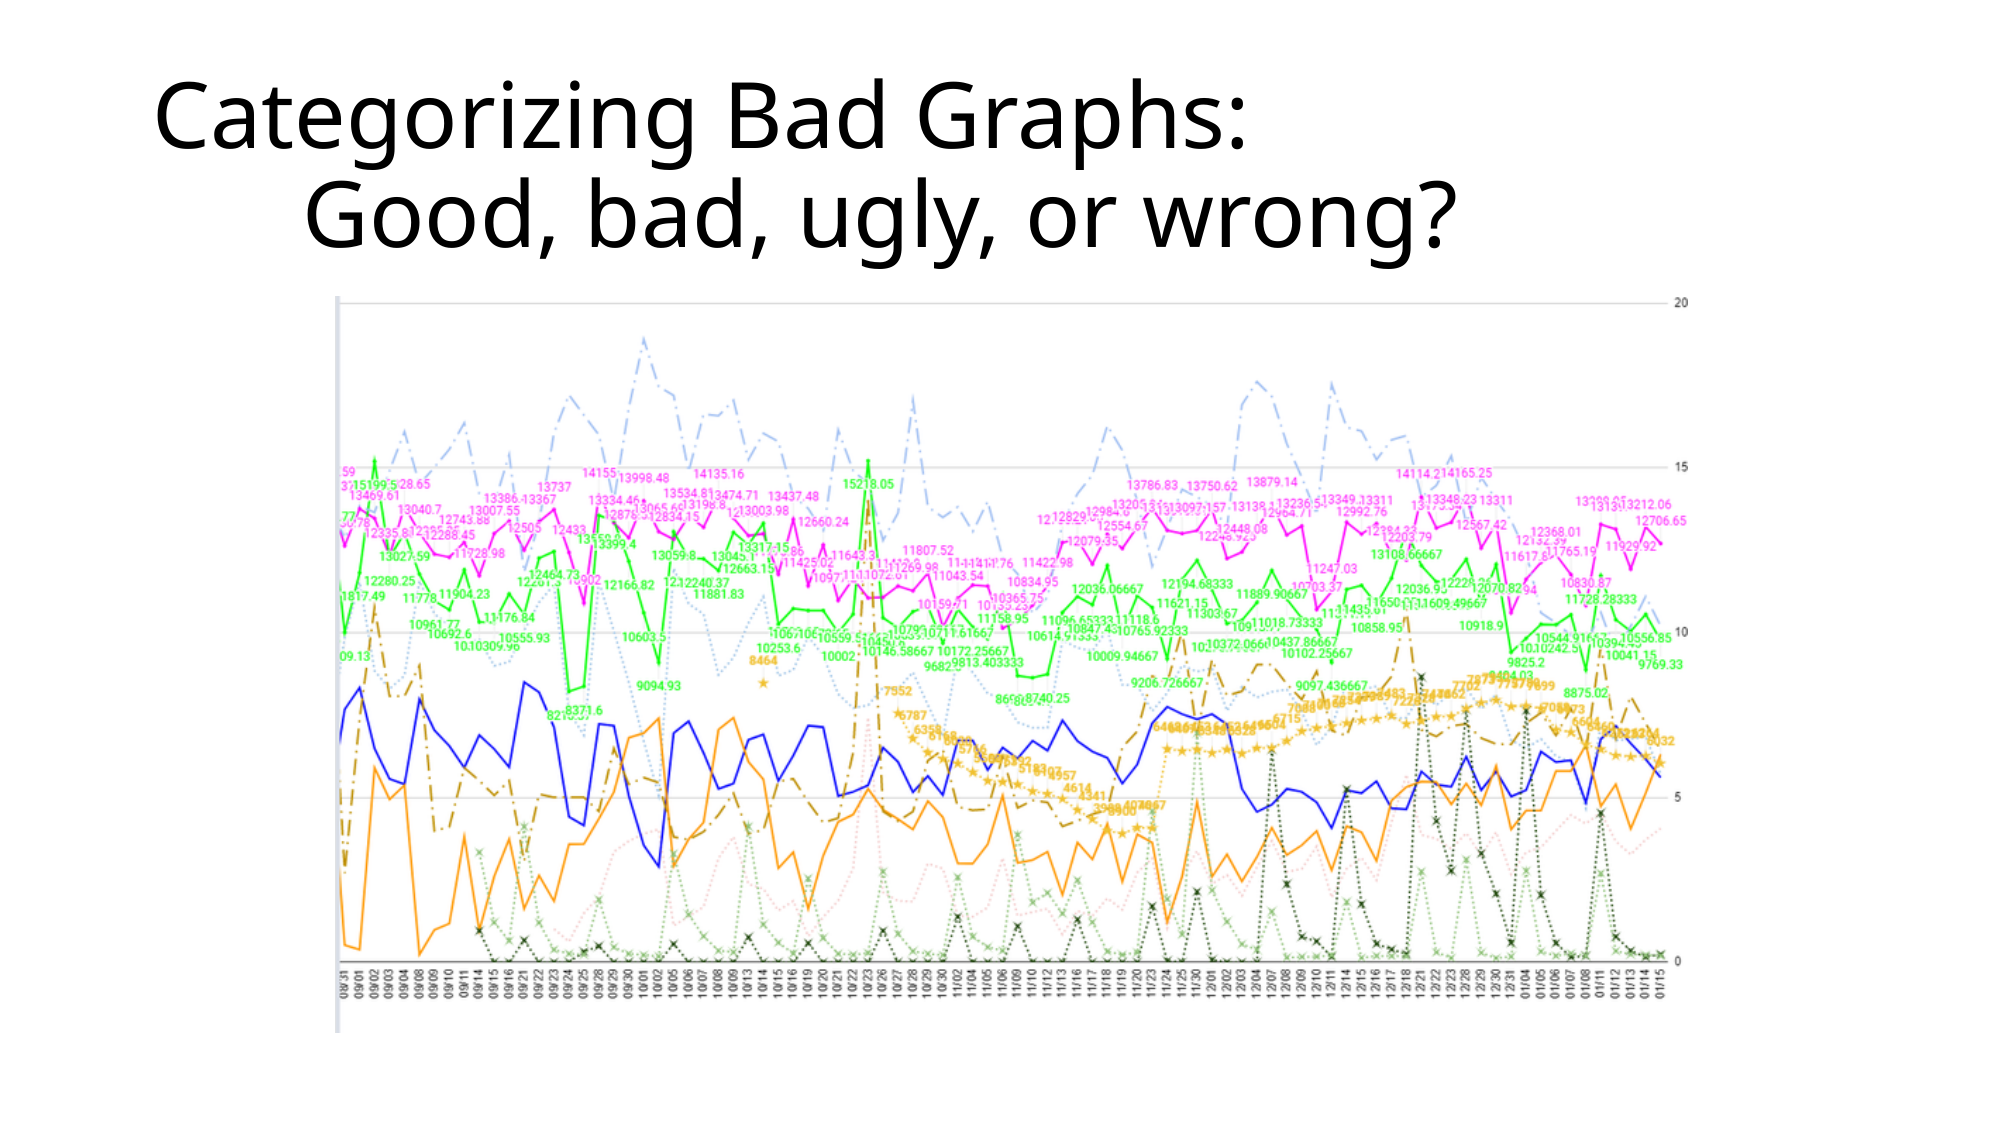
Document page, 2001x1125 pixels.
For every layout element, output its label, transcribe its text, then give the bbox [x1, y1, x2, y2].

picture [335, 296, 1688, 1033]
title Categorizing Bad Graphs: Good, bad, ugly, or wrong? [137, 59, 1863, 278]
